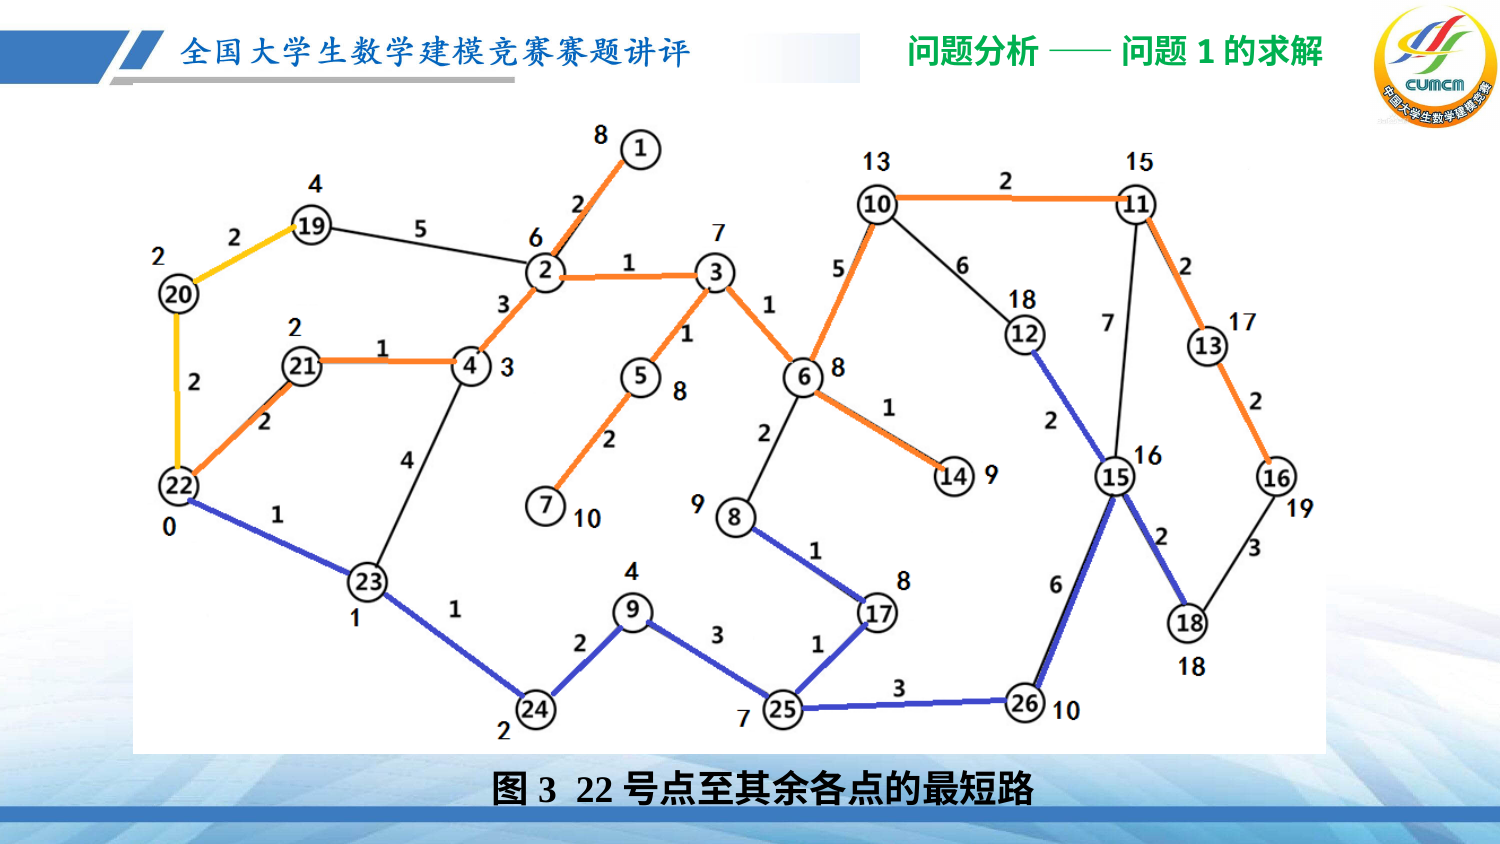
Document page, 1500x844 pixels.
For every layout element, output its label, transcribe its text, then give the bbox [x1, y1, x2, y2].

text_box 问题分析 —— 问题1的求解 [860, 23, 1371, 97]
picture [0, 0, 1500, 844]
text_box 图3 22号点至其余各点的最短路 [491, 763, 1097, 806]
